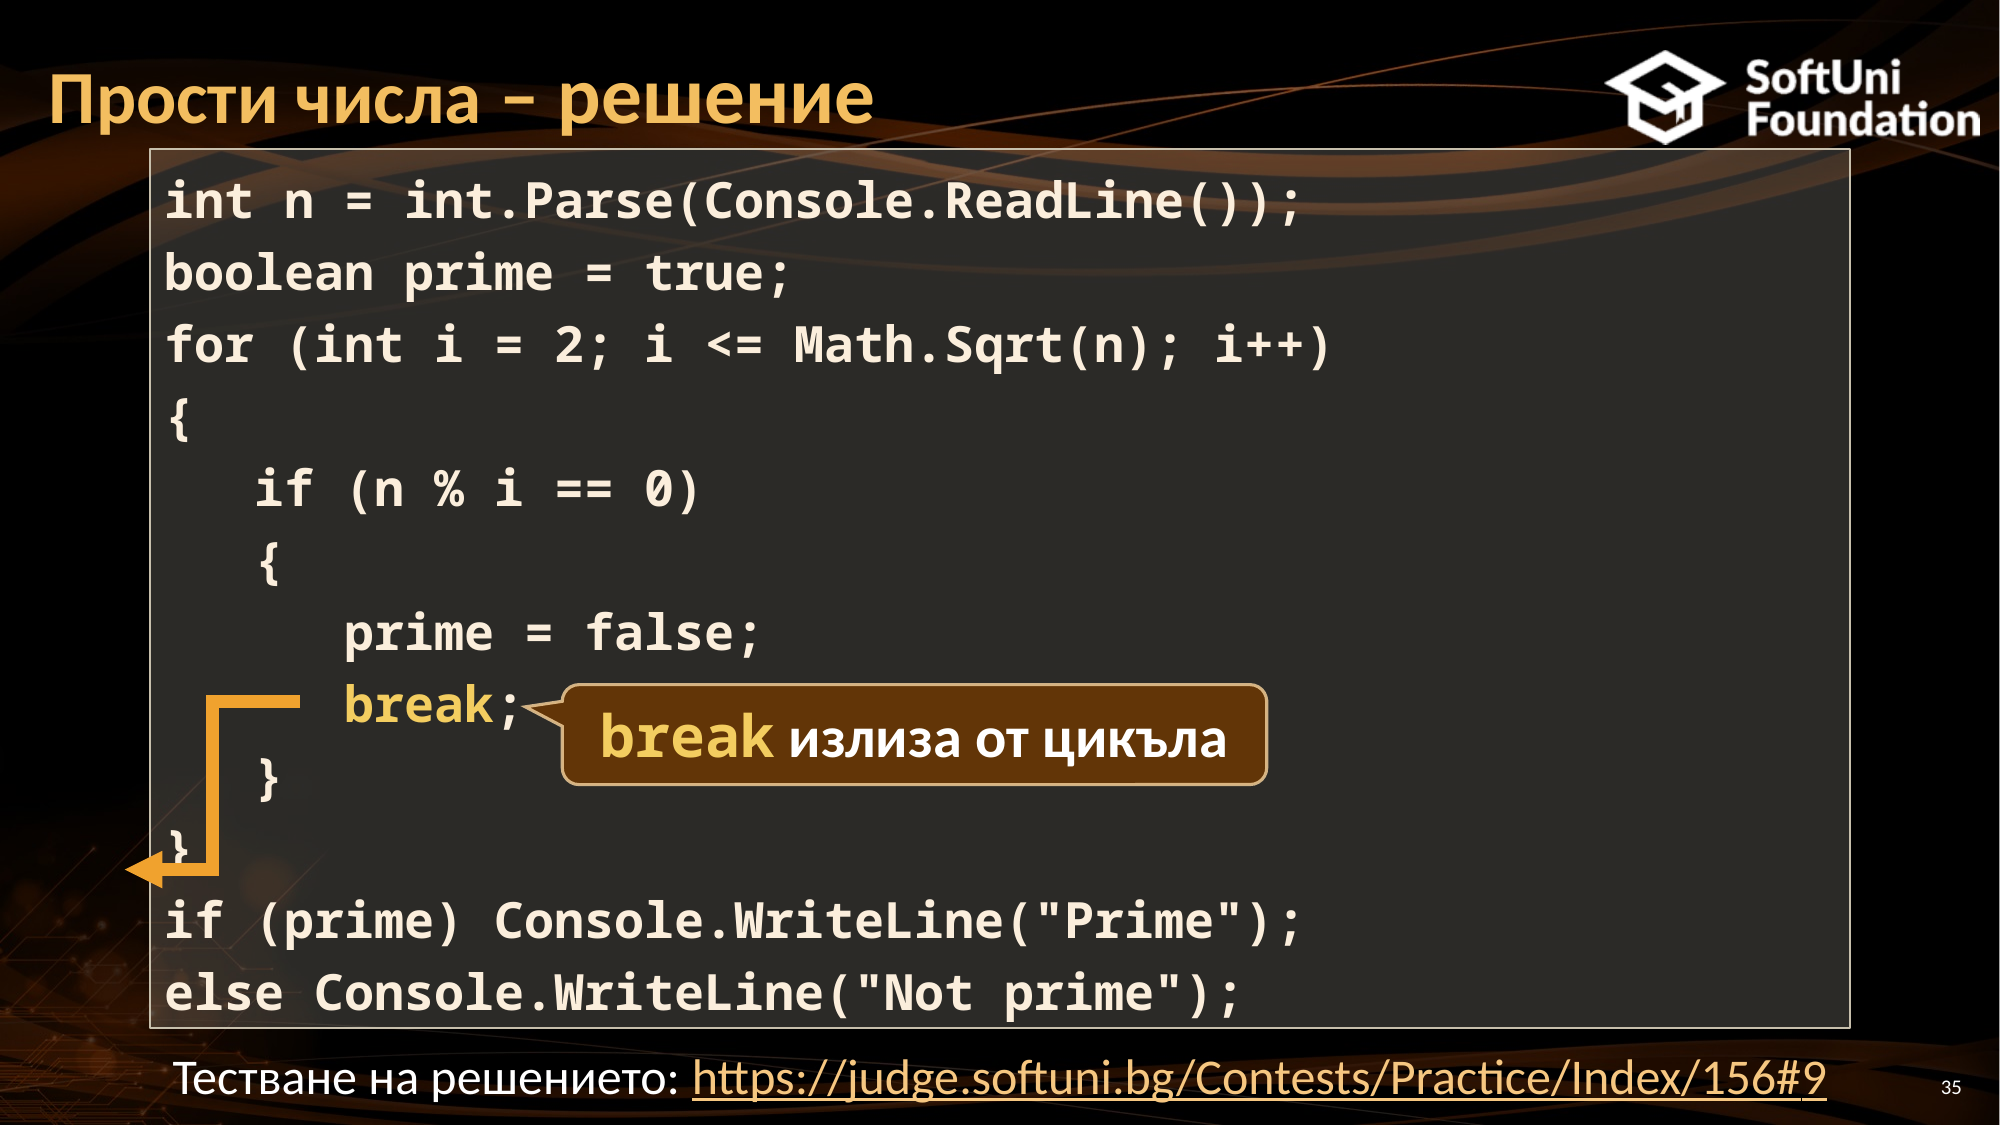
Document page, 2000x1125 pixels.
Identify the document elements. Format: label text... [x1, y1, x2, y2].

picture [0, 0, 2000, 1125]
title Прости числа – решение [30, 6, 1602, 189]
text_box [124, 701, 300, 870]
text_box Тестване на решението: https://judge.softuni.bg/Contests/Practice/Index/156#9 [124, 1037, 1875, 1113]
text_box break излиза от цикъла [522, 683, 1268, 786]
text_box int n = int.Parse(Console.ReadLine()); boolean prime = true; for (int i = 2; i <= Math.Sqrt(n); i++) { if (n % i == 0) { prime = false; break; } } if (prime) Console.WriteLine("Prime"); else Console.WriteLine("Not prime"); [149, 149, 1851, 1028]
slide_number 35 [1897, 1070, 1968, 1103]
